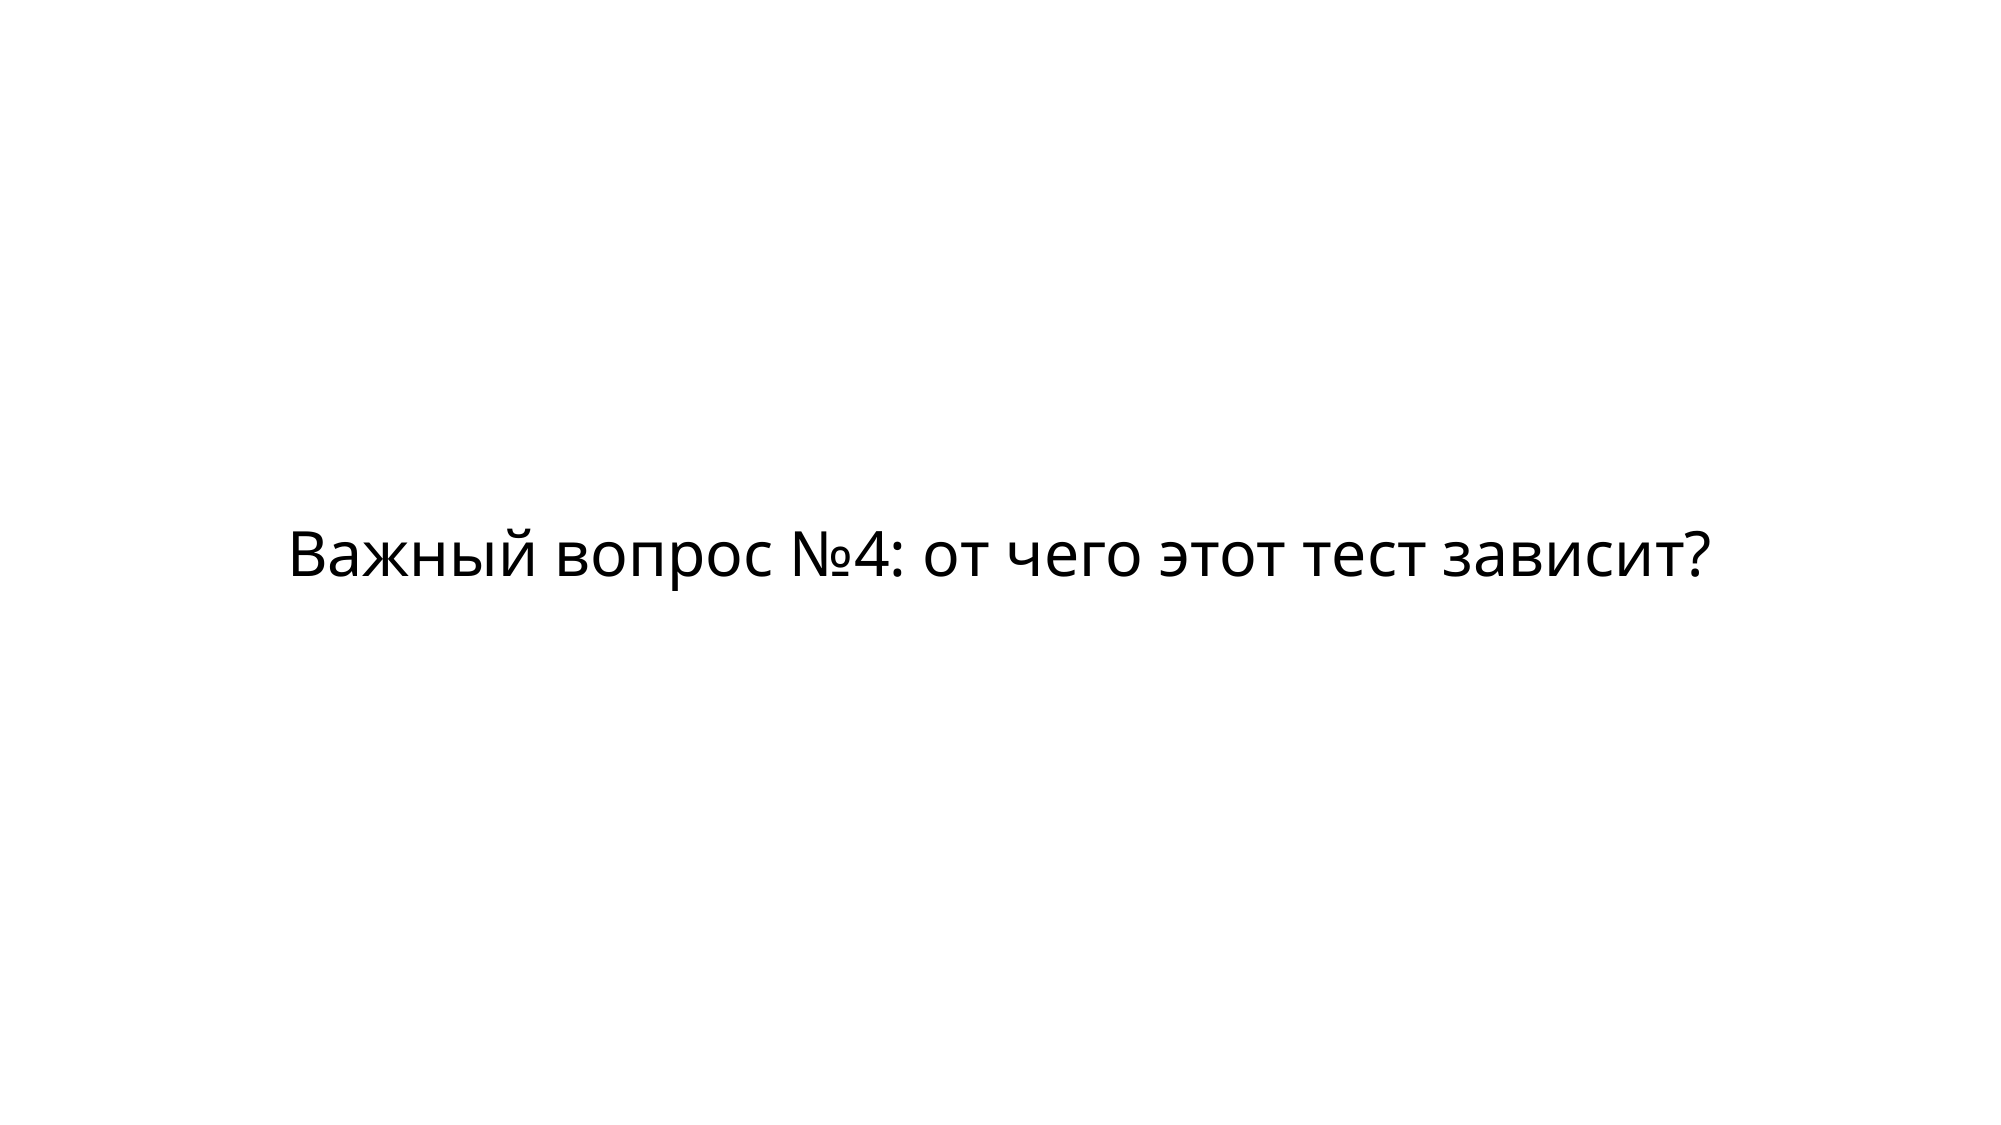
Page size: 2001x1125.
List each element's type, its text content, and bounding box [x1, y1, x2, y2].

title Важный вопрос №4: от чего этот тест зависит? [137, 59, 1863, 1053]
